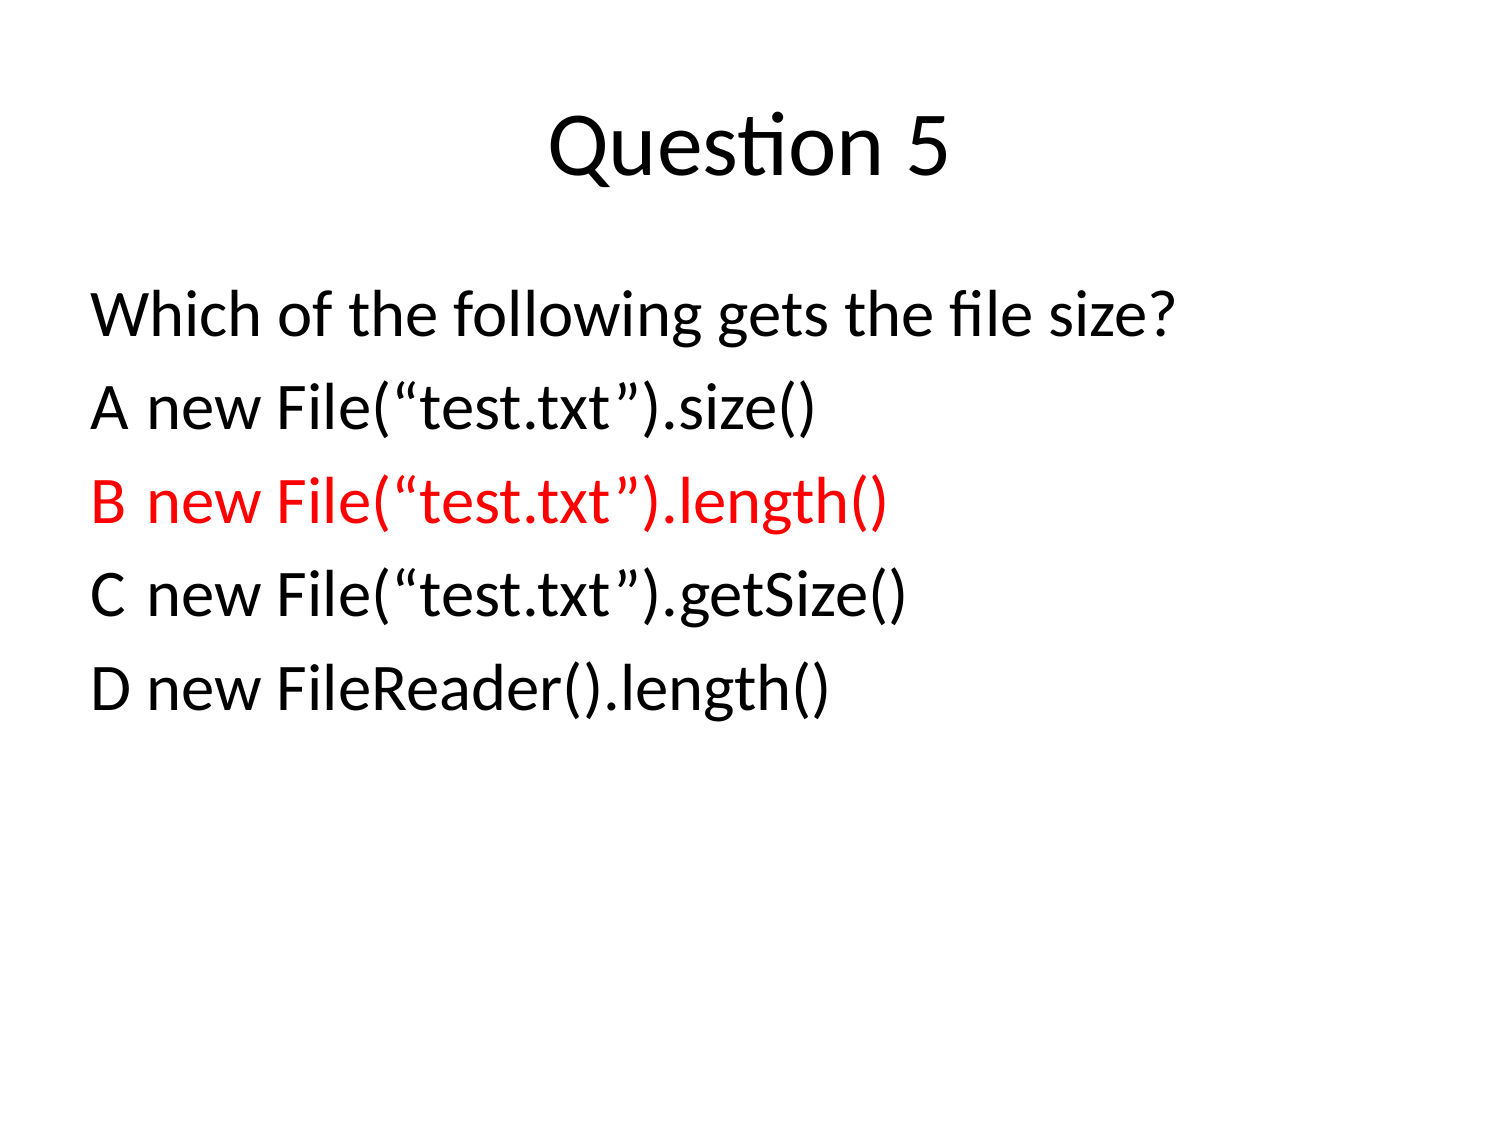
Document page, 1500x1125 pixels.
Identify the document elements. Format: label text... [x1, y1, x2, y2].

title Question 5 [75, 45, 1425, 233]
list Which of the following gets the file size? A new File(“test.txt”).size() B new File(“test.txt”).length() C new File(“test.txt”).getSize() D new FileReader().length() [75, 262, 1425, 1005]
